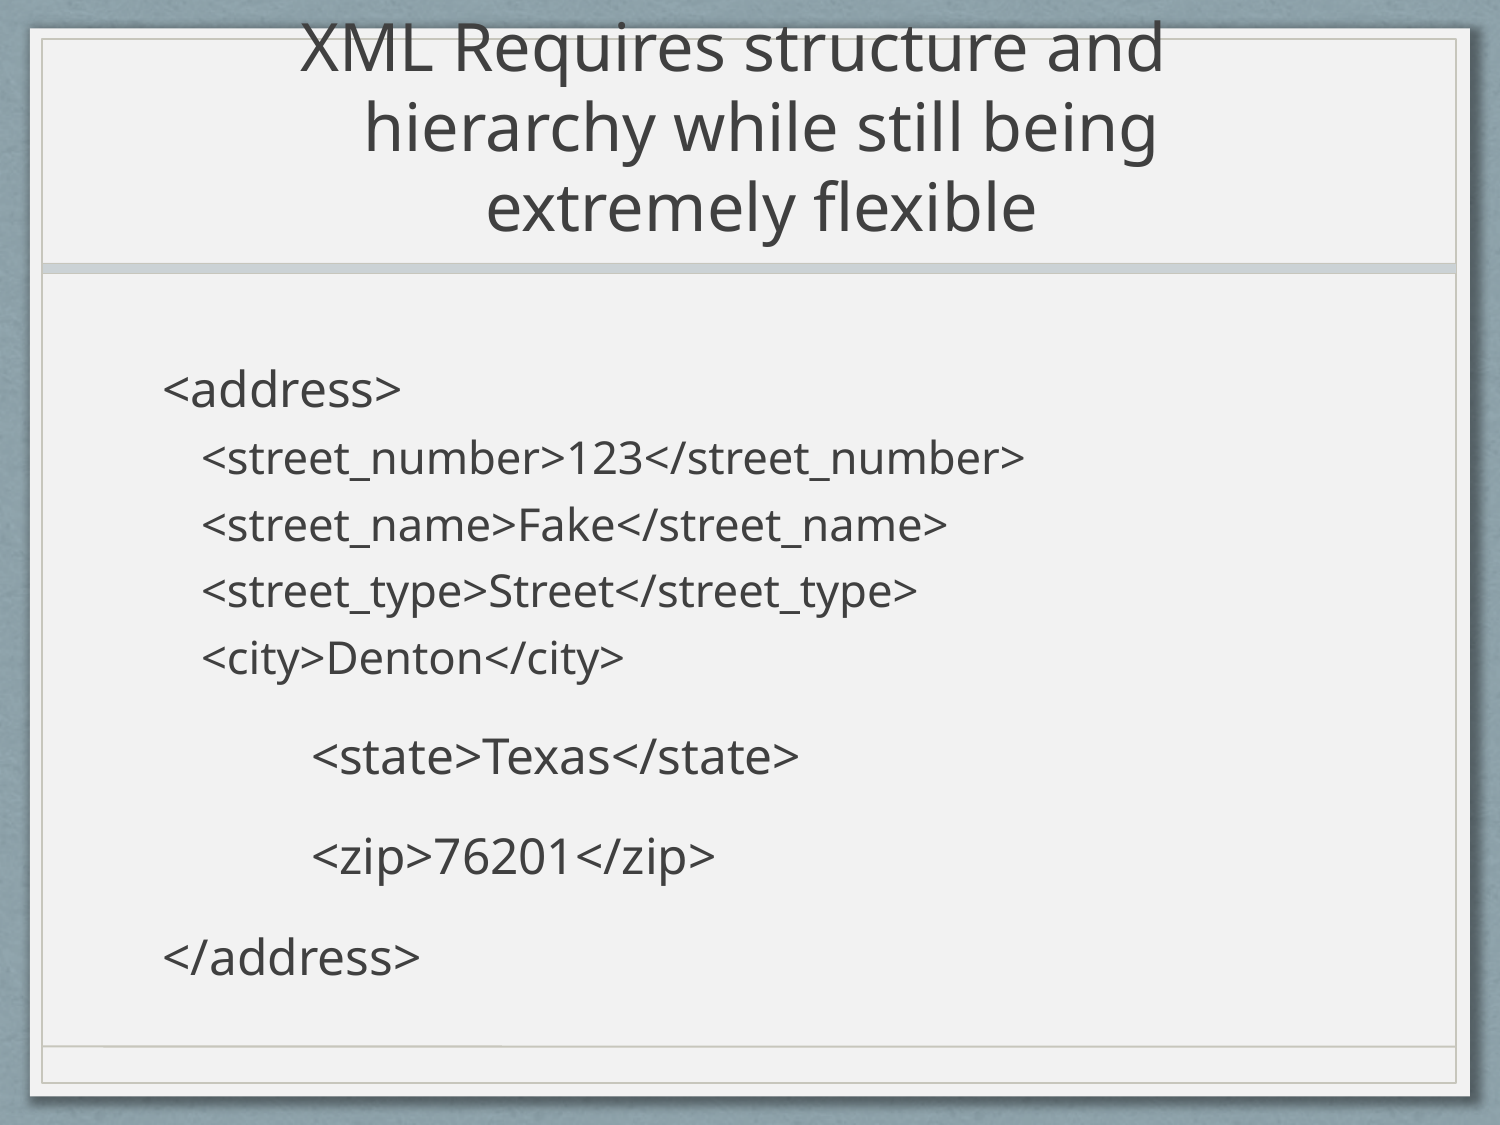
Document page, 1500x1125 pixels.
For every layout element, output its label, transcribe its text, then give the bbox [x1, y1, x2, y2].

title XML Requires structure and hierarchy while still being extremely flexible [131, 90, 1337, 240]
list <address> <street_number>123</street_number> <street_name>Fake</street_name> <street_type>Street</street_type> <city>Denton</city> <state>Texas</state> <zip>76201</zip> </address> [147, 350, 1353, 995]
